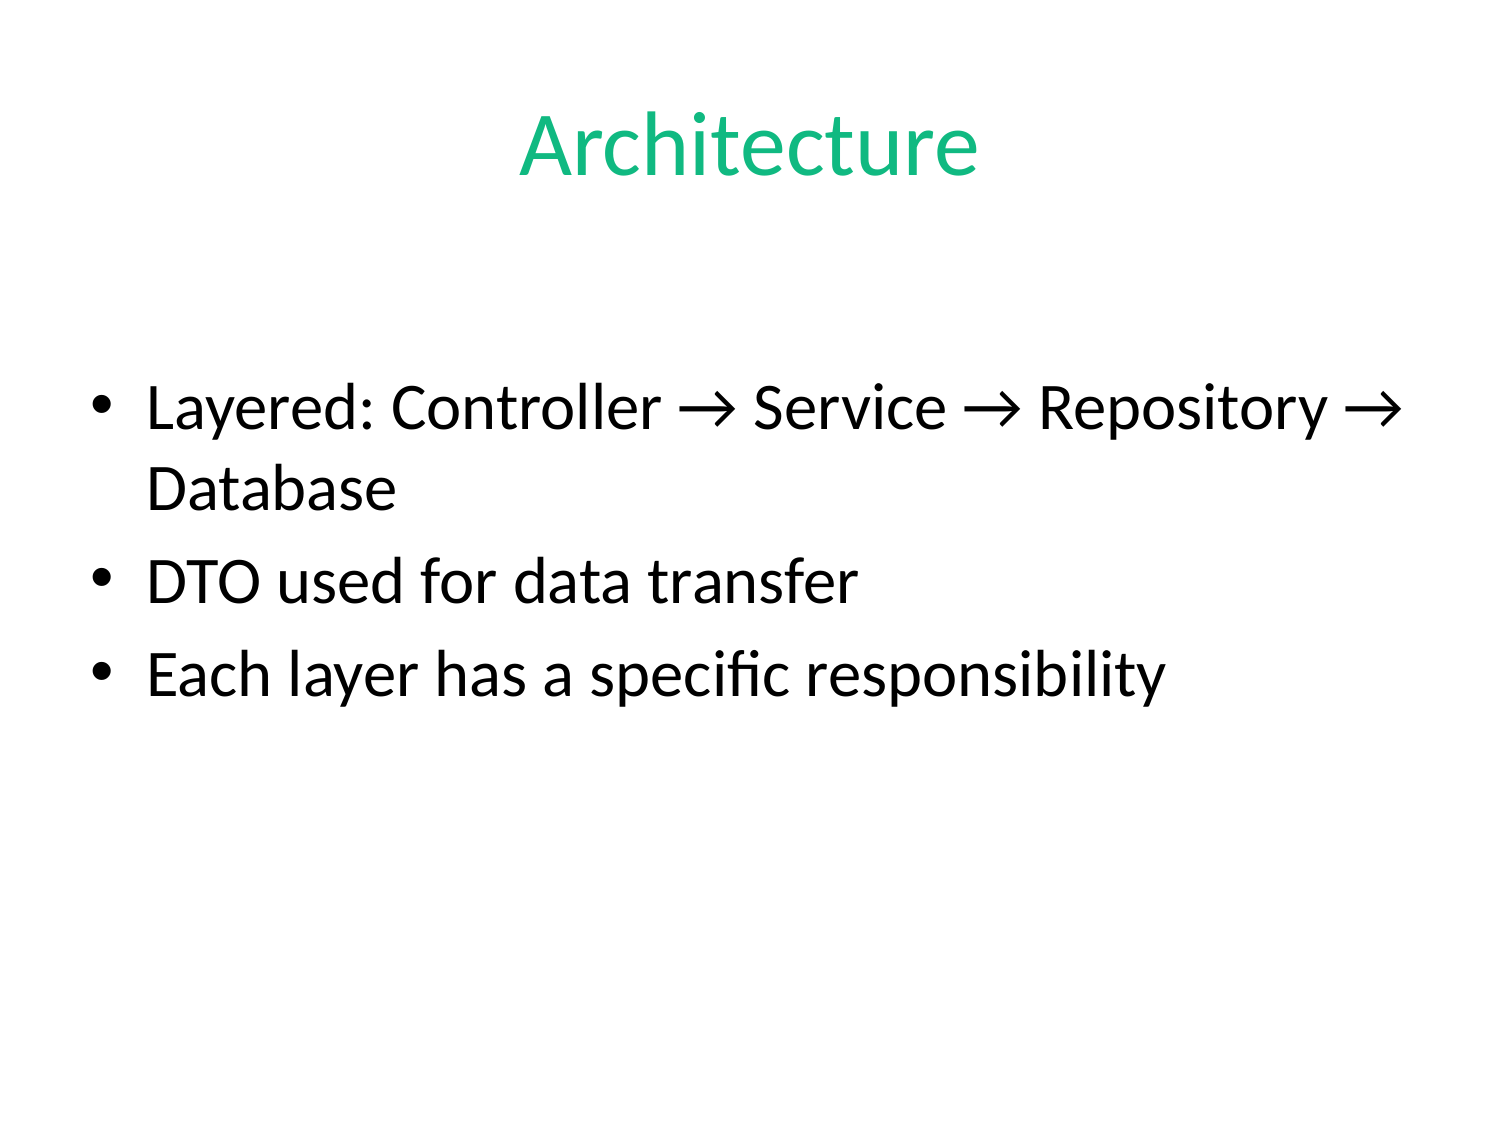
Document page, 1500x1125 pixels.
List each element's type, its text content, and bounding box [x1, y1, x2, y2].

title Architecture [75, 45, 1425, 233]
list Layered: Controller → Service → Repository → Database DTO used for data transfer Each layer has a specific responsibility [75, 262, 1425, 1005]
